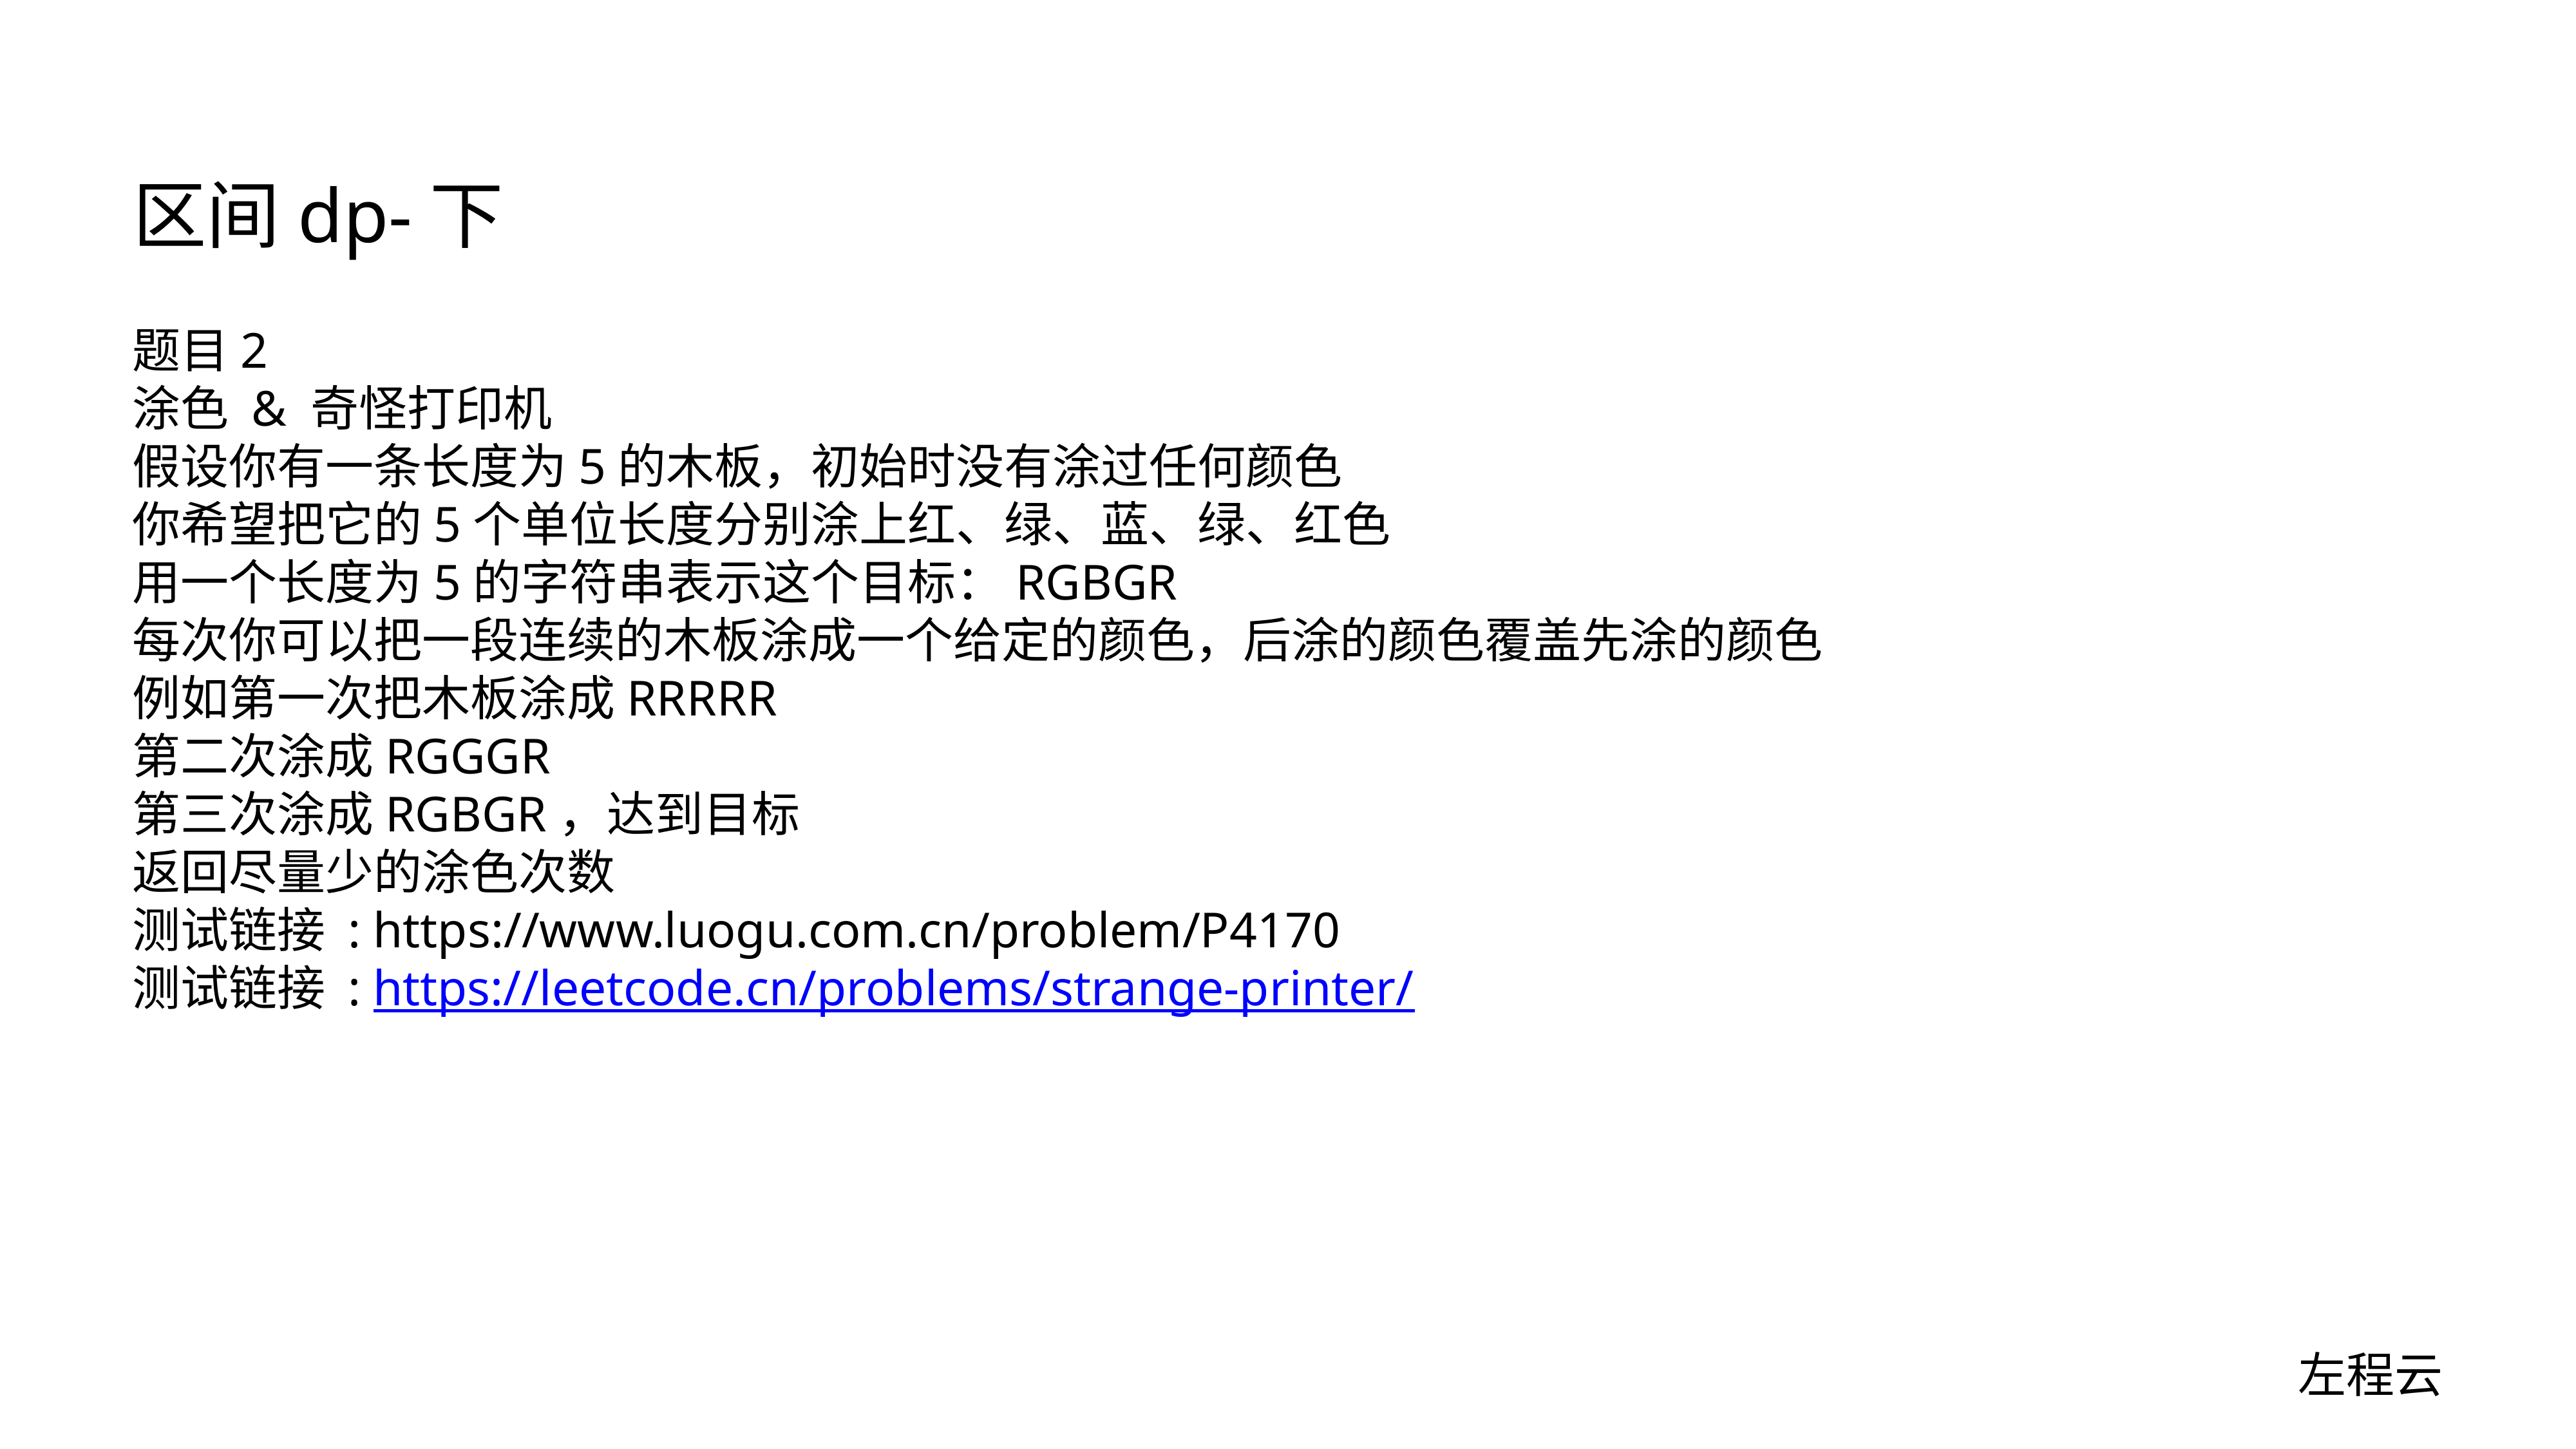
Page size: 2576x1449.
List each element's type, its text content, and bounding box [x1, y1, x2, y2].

text_box 左程云 [127, 1339, 2449, 1408]
title 区间dp-下 [127, 48, 2449, 263]
text_box 题目2 涂色 & 奇怪打印机 假设你有一条长度为5的木板，初始时没有涂过任何颜色 你希望把它的5个单位长度分别涂上红、绿、蓝、绿、红色 用一个长度为5的字符串表示这个目标：RGBGR 每次你可以把一段连续的木板涂成一个给定的颜色，后涂的颜色覆盖先涂的颜色 例如第一次把木板涂成RRRRR 第二次涂成RGGGR 第三次涂成RGBGR，达到目标 返回尽量少的涂色次数 测试链接 : https://www.luogu.com.cn/problem/P4170 测试链接 : https://leetcode.cn/problems/strange-printer/ [127, 314, 2449, 1304]
